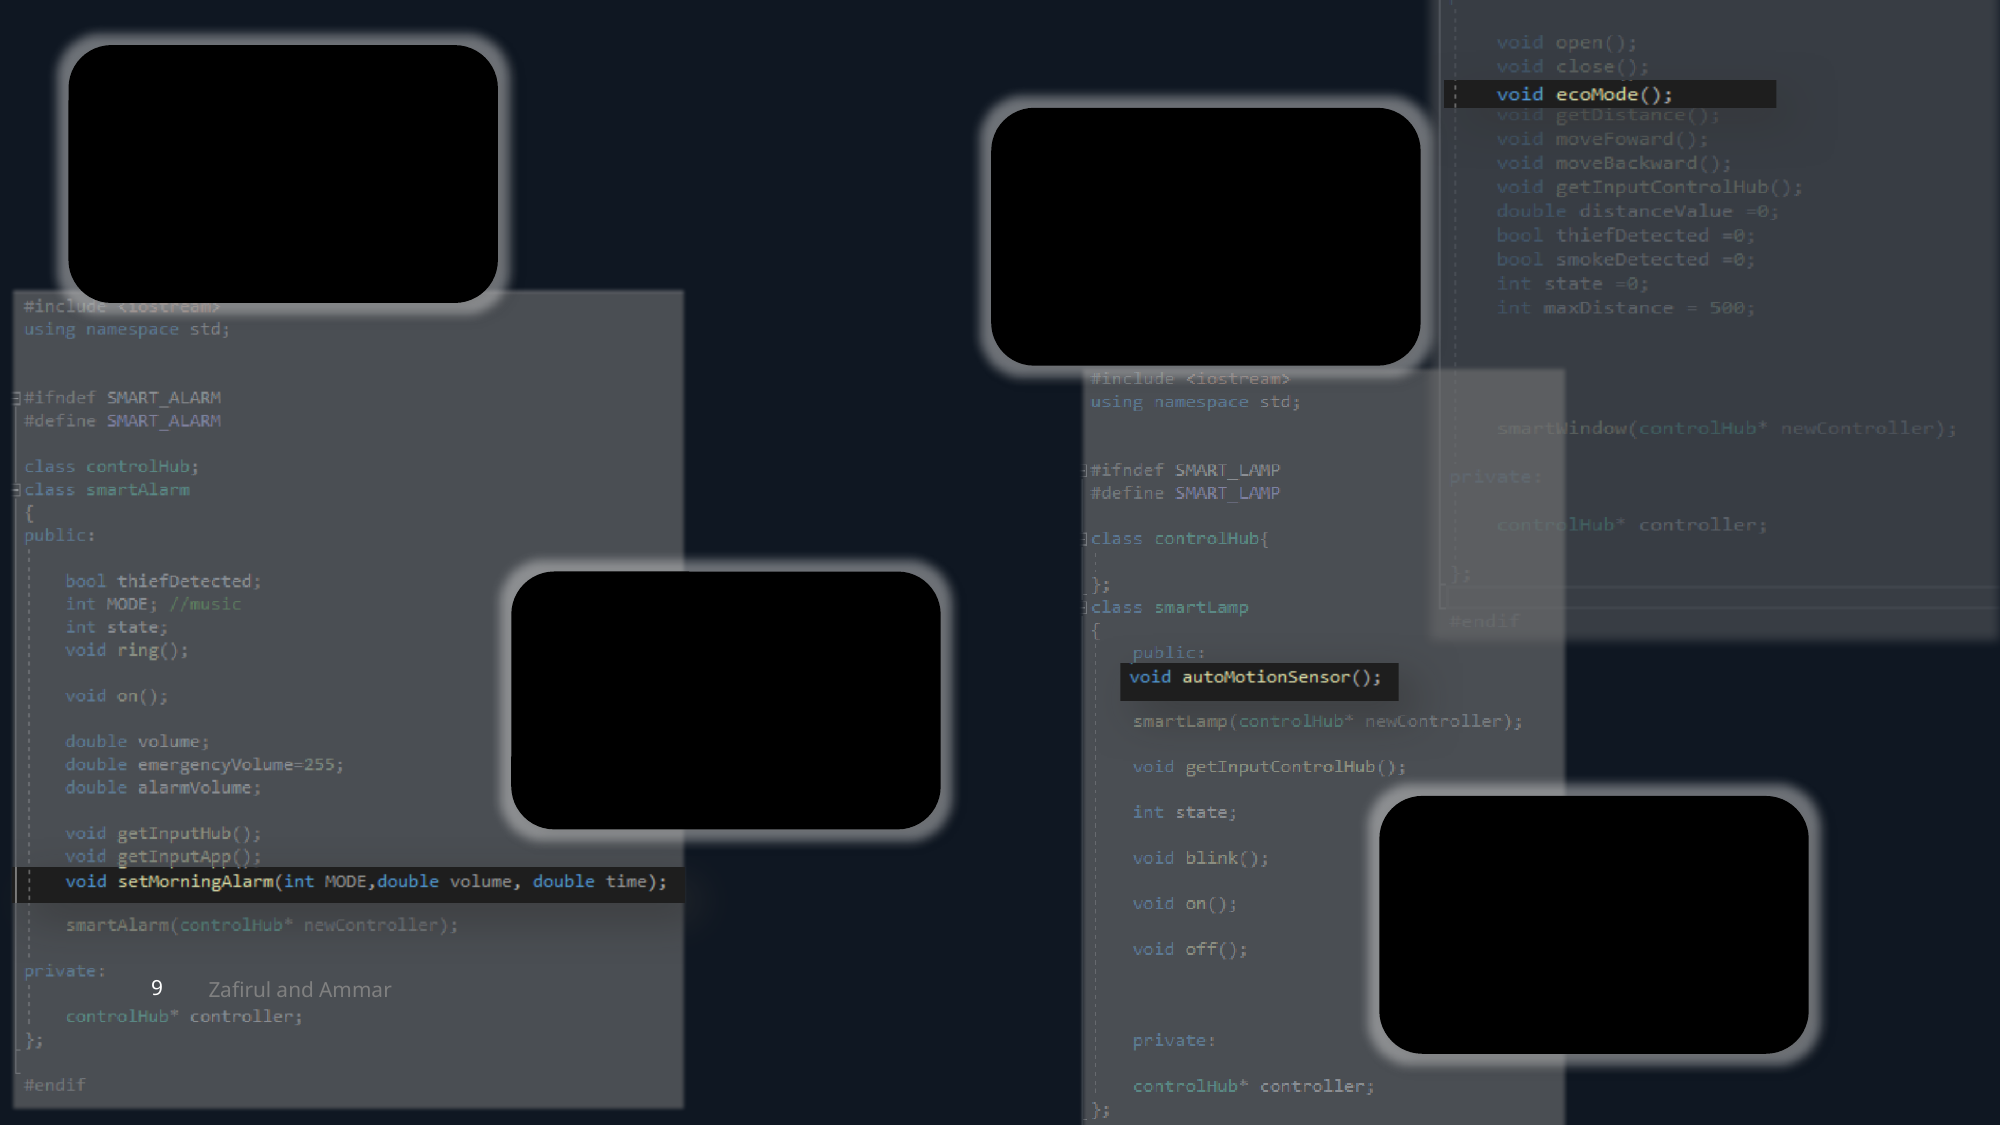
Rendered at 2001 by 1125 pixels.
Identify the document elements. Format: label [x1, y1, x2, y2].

text_box [1568, 794, 1810, 1055]
text_box [1079, 365, 1568, 1125]
text_box [687, 570, 942, 831]
text_box [990, 106, 1420, 367]
text_box [67, 44, 499, 287]
text_box [10, 287, 687, 1113]
text_box [1420, 0, 2000, 651]
